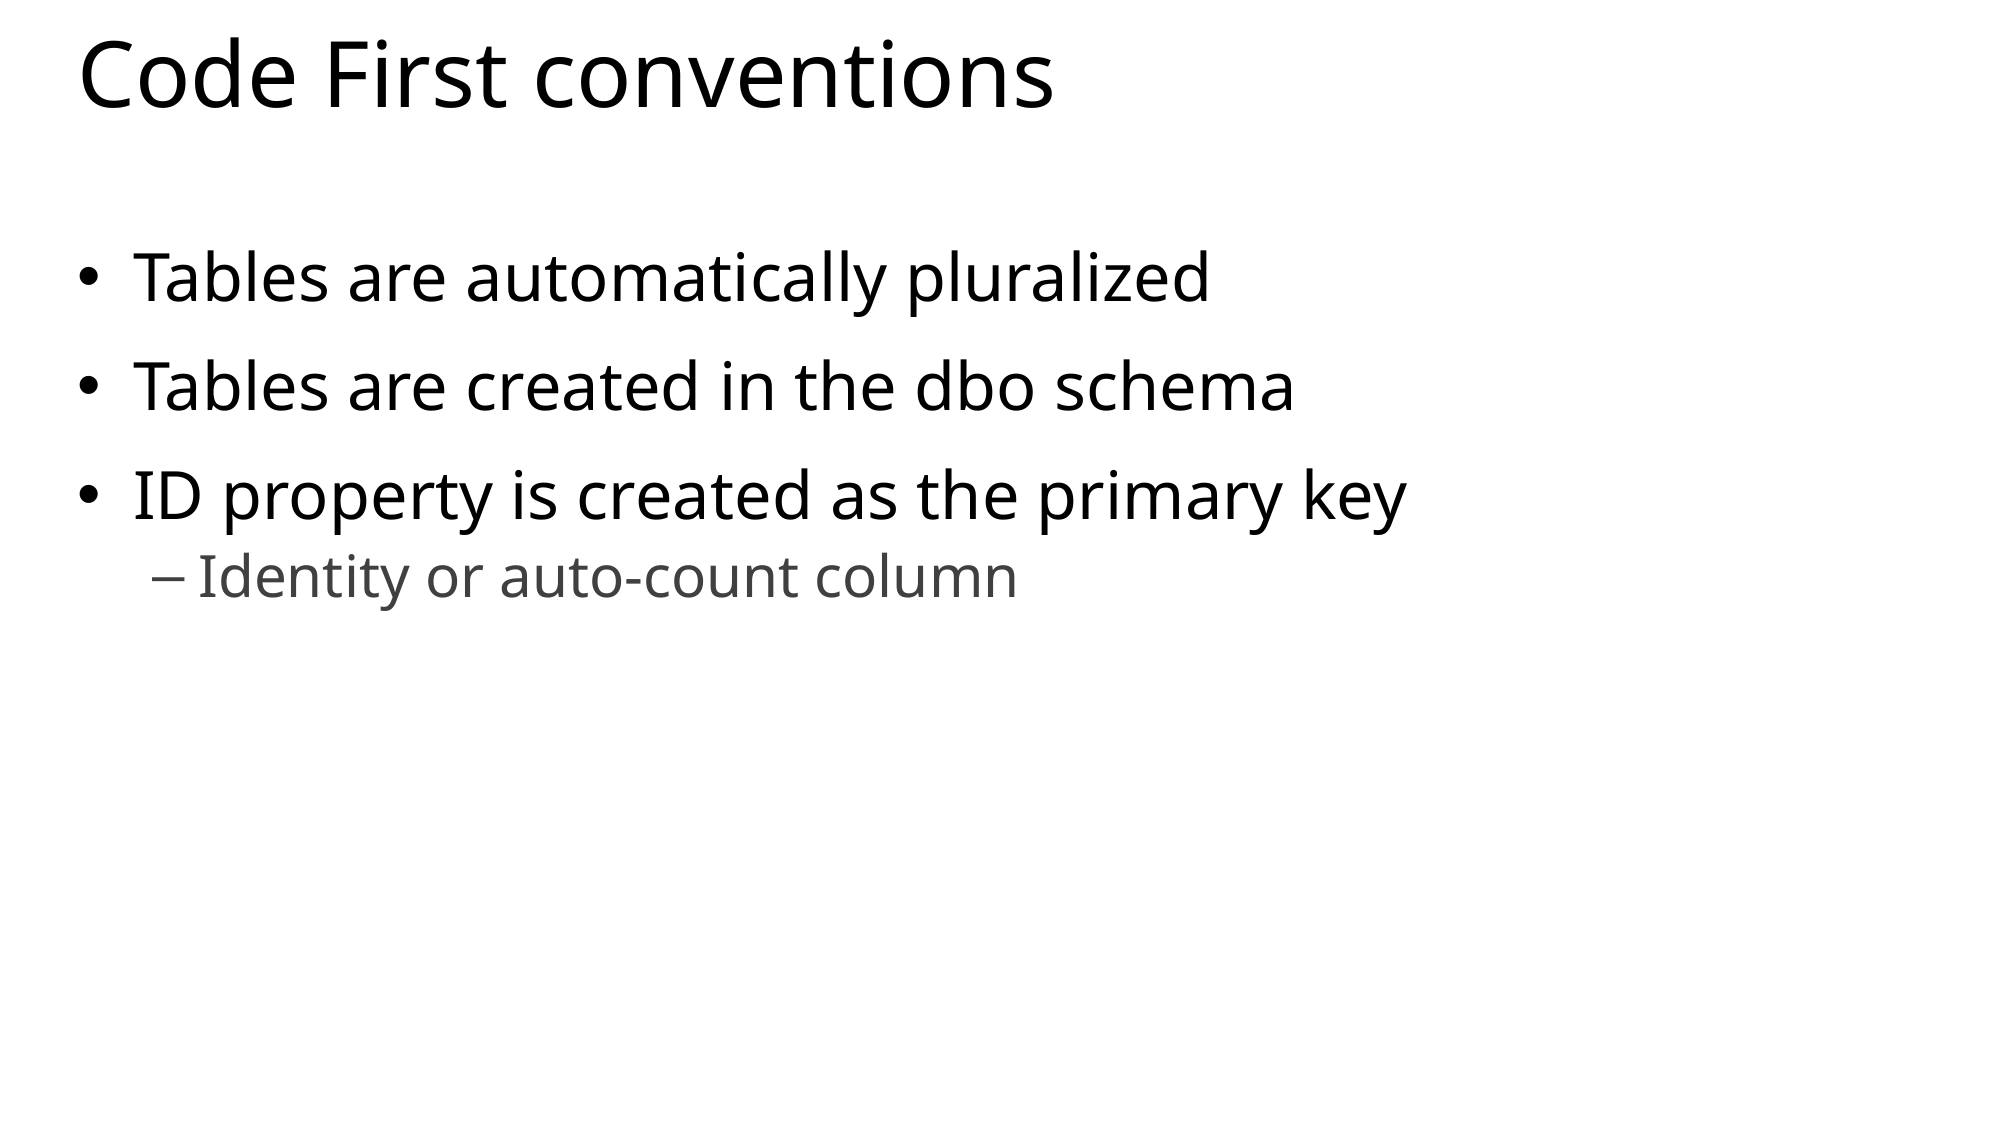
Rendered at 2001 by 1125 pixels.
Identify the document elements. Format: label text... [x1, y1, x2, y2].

title Code First conventions [62, 29, 1953, 205]
list Tables are automatically pluralized Tables are created in the dbo schema ID property is created as the primary key Identity or auto-count column [62, 227, 1953, 1096]
